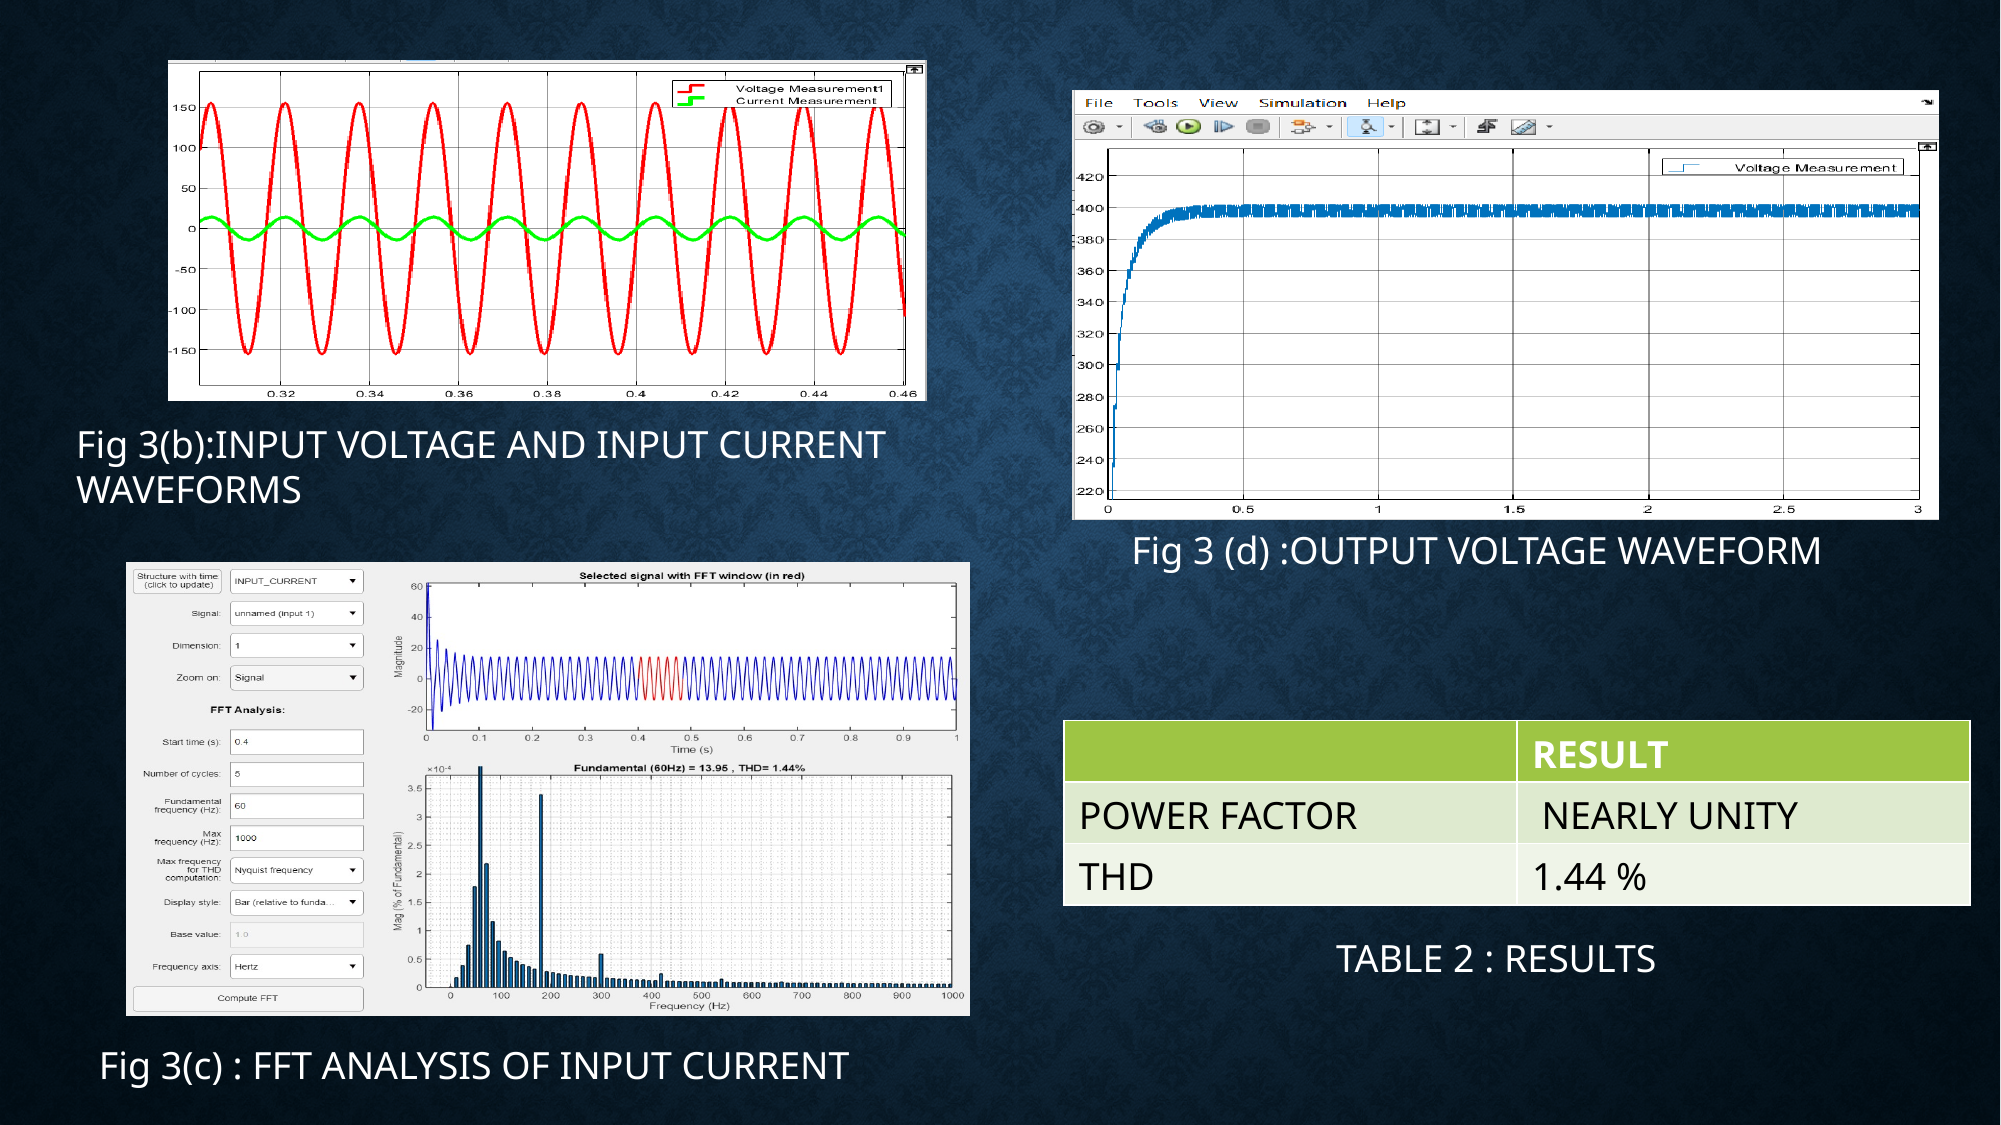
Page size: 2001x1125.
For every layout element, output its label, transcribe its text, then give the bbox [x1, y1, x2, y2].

table_cell 1.44 % [1518, 844, 1969, 904]
text_box Fig 3 (d) :OUTPUT VOLTAGE WAVEFORM [1116, 534, 1918, 580]
table_cell NEARLY UNITY [1518, 783, 1969, 843]
picture [167, 59, 928, 402]
picture [125, 561, 970, 1017]
picture [1072, 89, 1940, 520]
table_header [1065, 721, 1516, 781]
text_box TABLE 2 : RESULTS [1321, 927, 1713, 988]
table_cell THD [1065, 844, 1516, 904]
text_box Fig 3(c) : FFT ANALYSIS OF INPUT CURRENT [84, 1034, 927, 1094]
table_header RESULT [1518, 721, 1969, 781]
table_cell POWER FACTOR [1065, 783, 1516, 843]
text_box Fig 3(b):INPUT VOLTAGE AND INPUT CURRENT WAVEFORMS [61, 413, 1065, 519]
